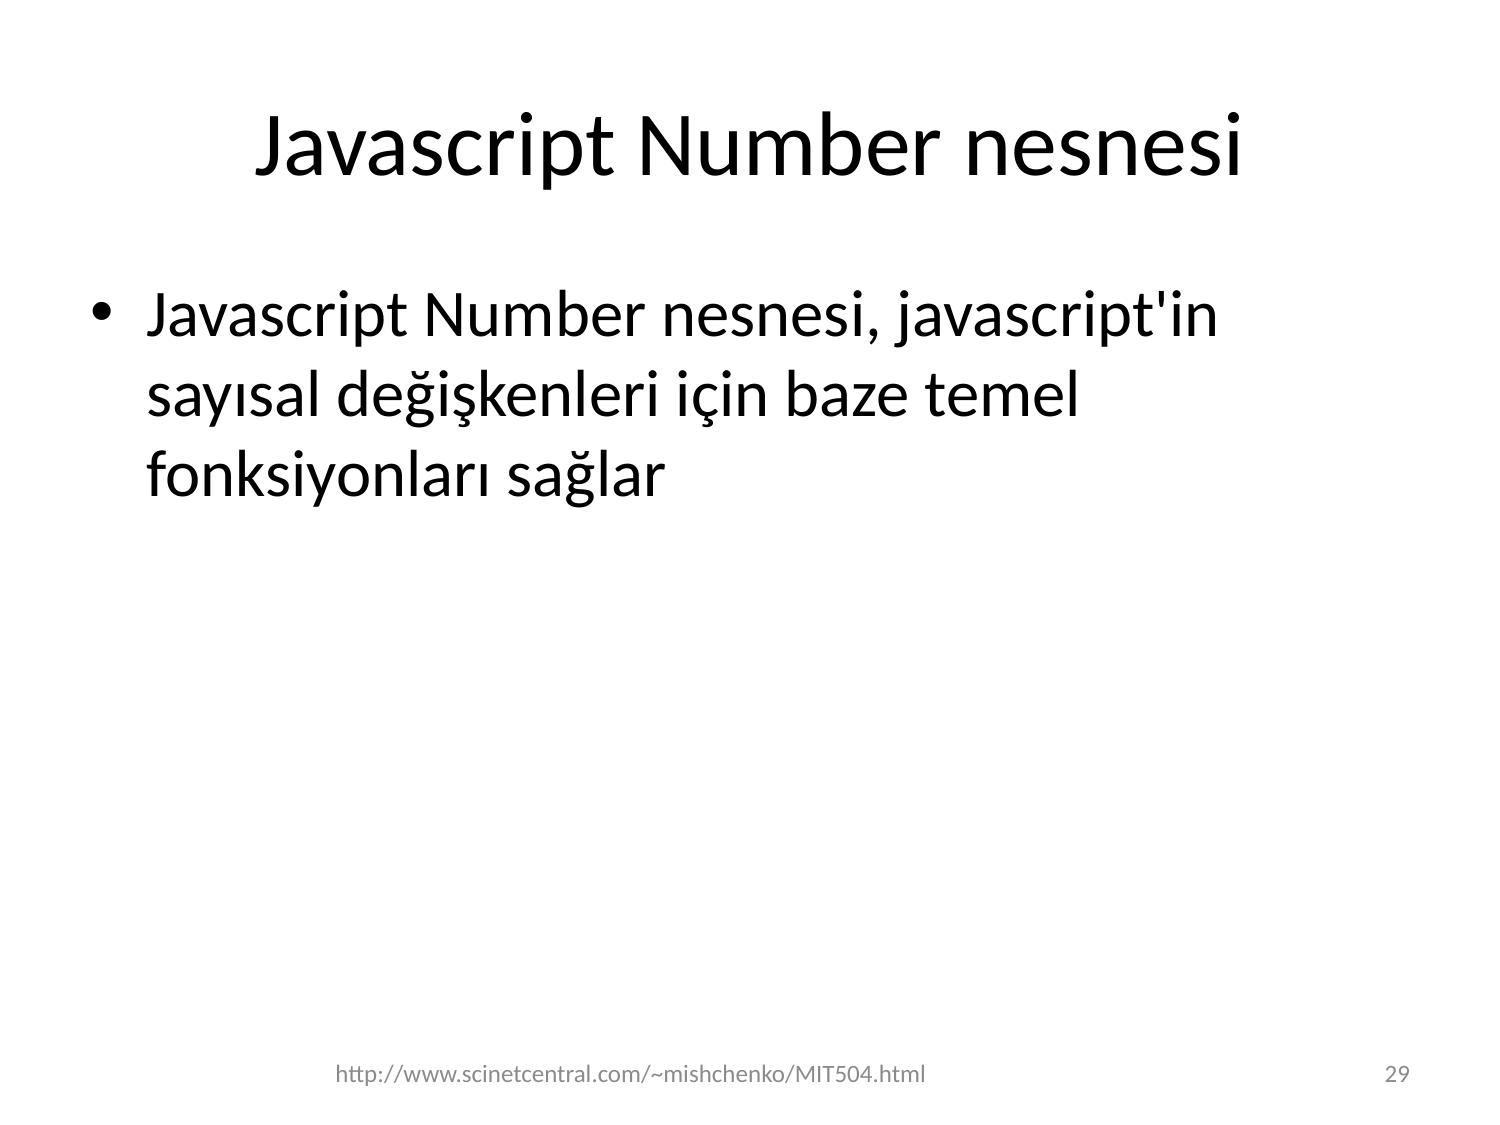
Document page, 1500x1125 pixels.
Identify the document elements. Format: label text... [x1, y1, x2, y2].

footer http://www.scinetcentral.com/~mishchenko/MIT504.html [275, 1042, 988, 1103]
slide_number 29 [1074, 1042, 1425, 1103]
title Javascript Number nesnesi [75, 45, 1425, 233]
list Javascript Number nesnesi, javascript'in sayısal değişkenleri için baze temel fonksiyonları sağlar [75, 262, 1425, 1005]
